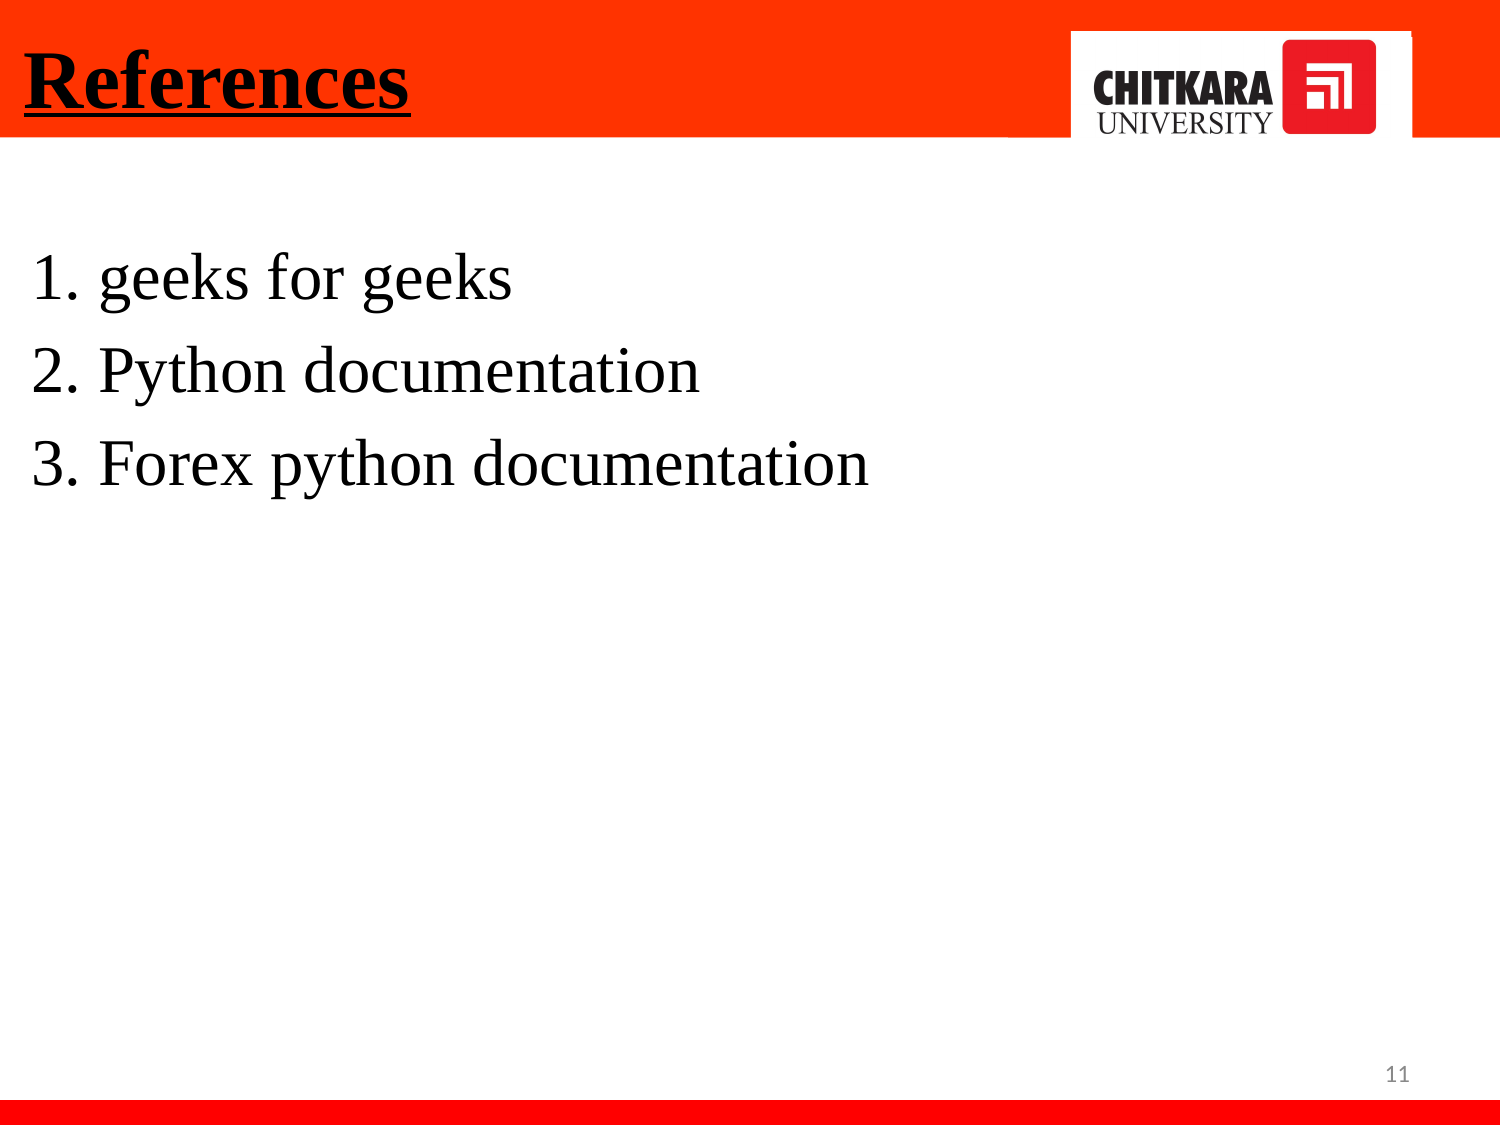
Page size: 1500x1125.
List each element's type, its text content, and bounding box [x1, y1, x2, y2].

slide_number 11 [1074, 1042, 1425, 1103]
subtitle 1. geeks for geeks 2. Python documentation 3. Forex python documentation [11, 224, 1417, 1000]
picture [1074, 37, 1391, 138]
title References [0, 0, 435, 150]
